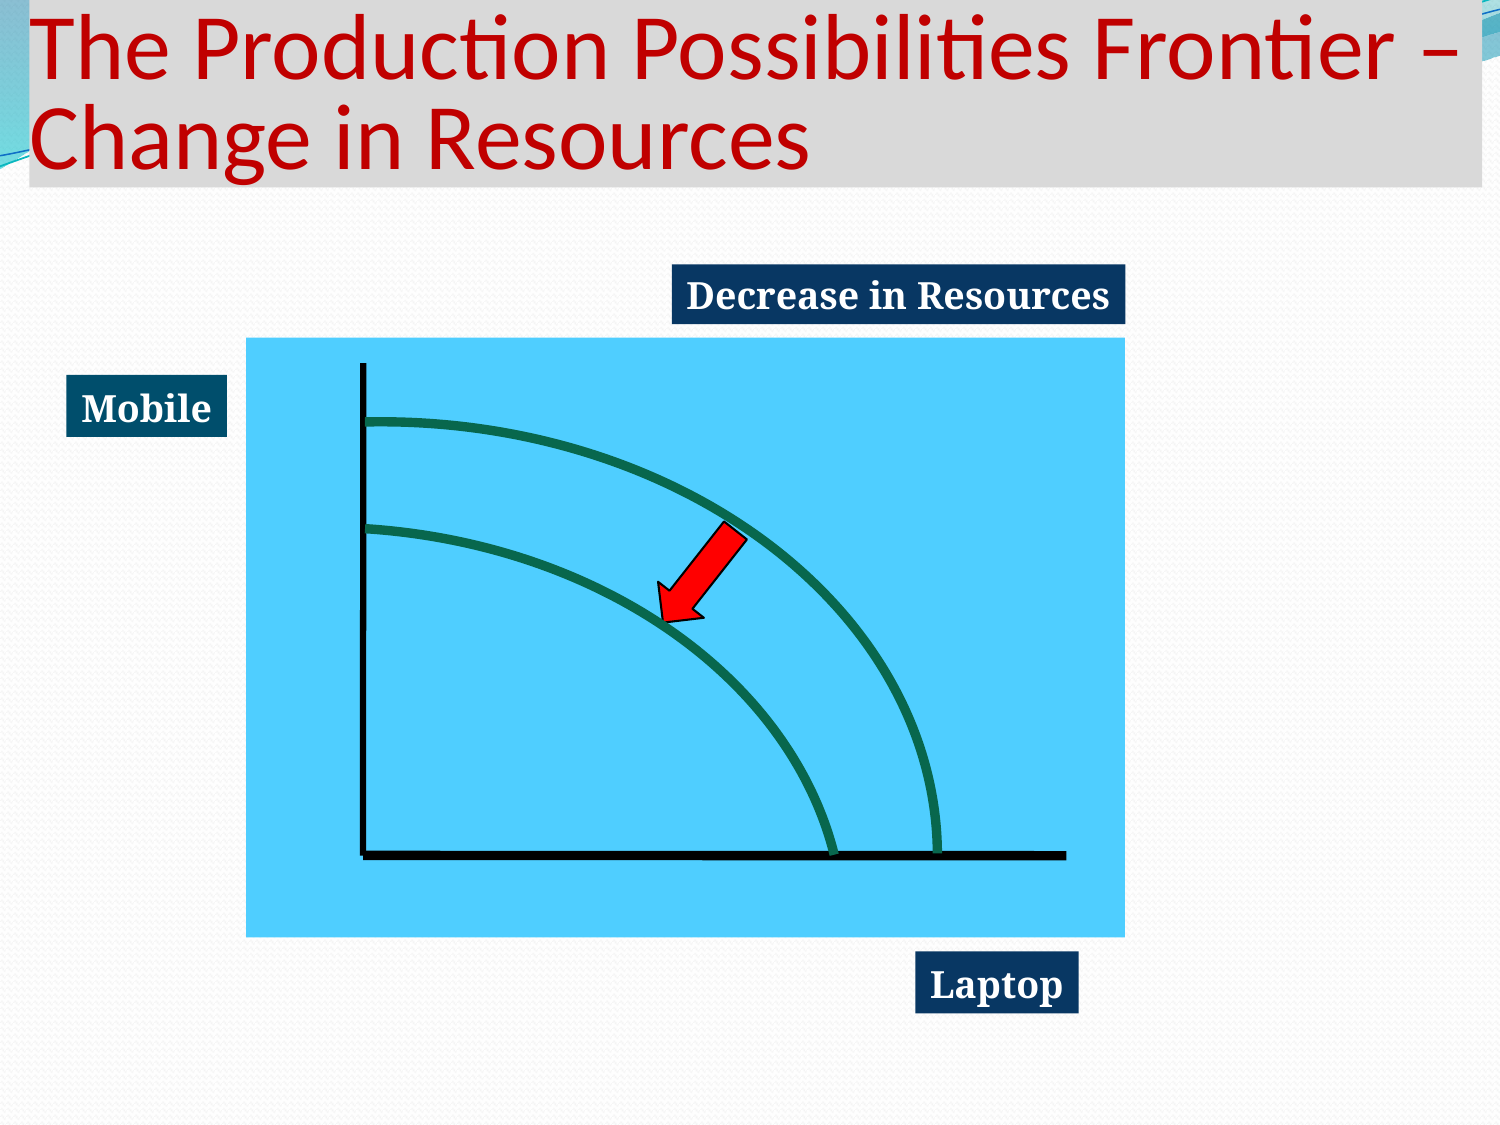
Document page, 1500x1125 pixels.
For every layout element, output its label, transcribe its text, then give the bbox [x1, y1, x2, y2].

text_box Decrease in Resources [671, 264, 1126, 325]
title The Production Possibilities Frontier – Change in Resources [29, 0, 1483, 188]
text_box Mobile [66, 374, 227, 437]
text_box Laptop [915, 951, 1079, 1014]
chart [245, 337, 1126, 938]
